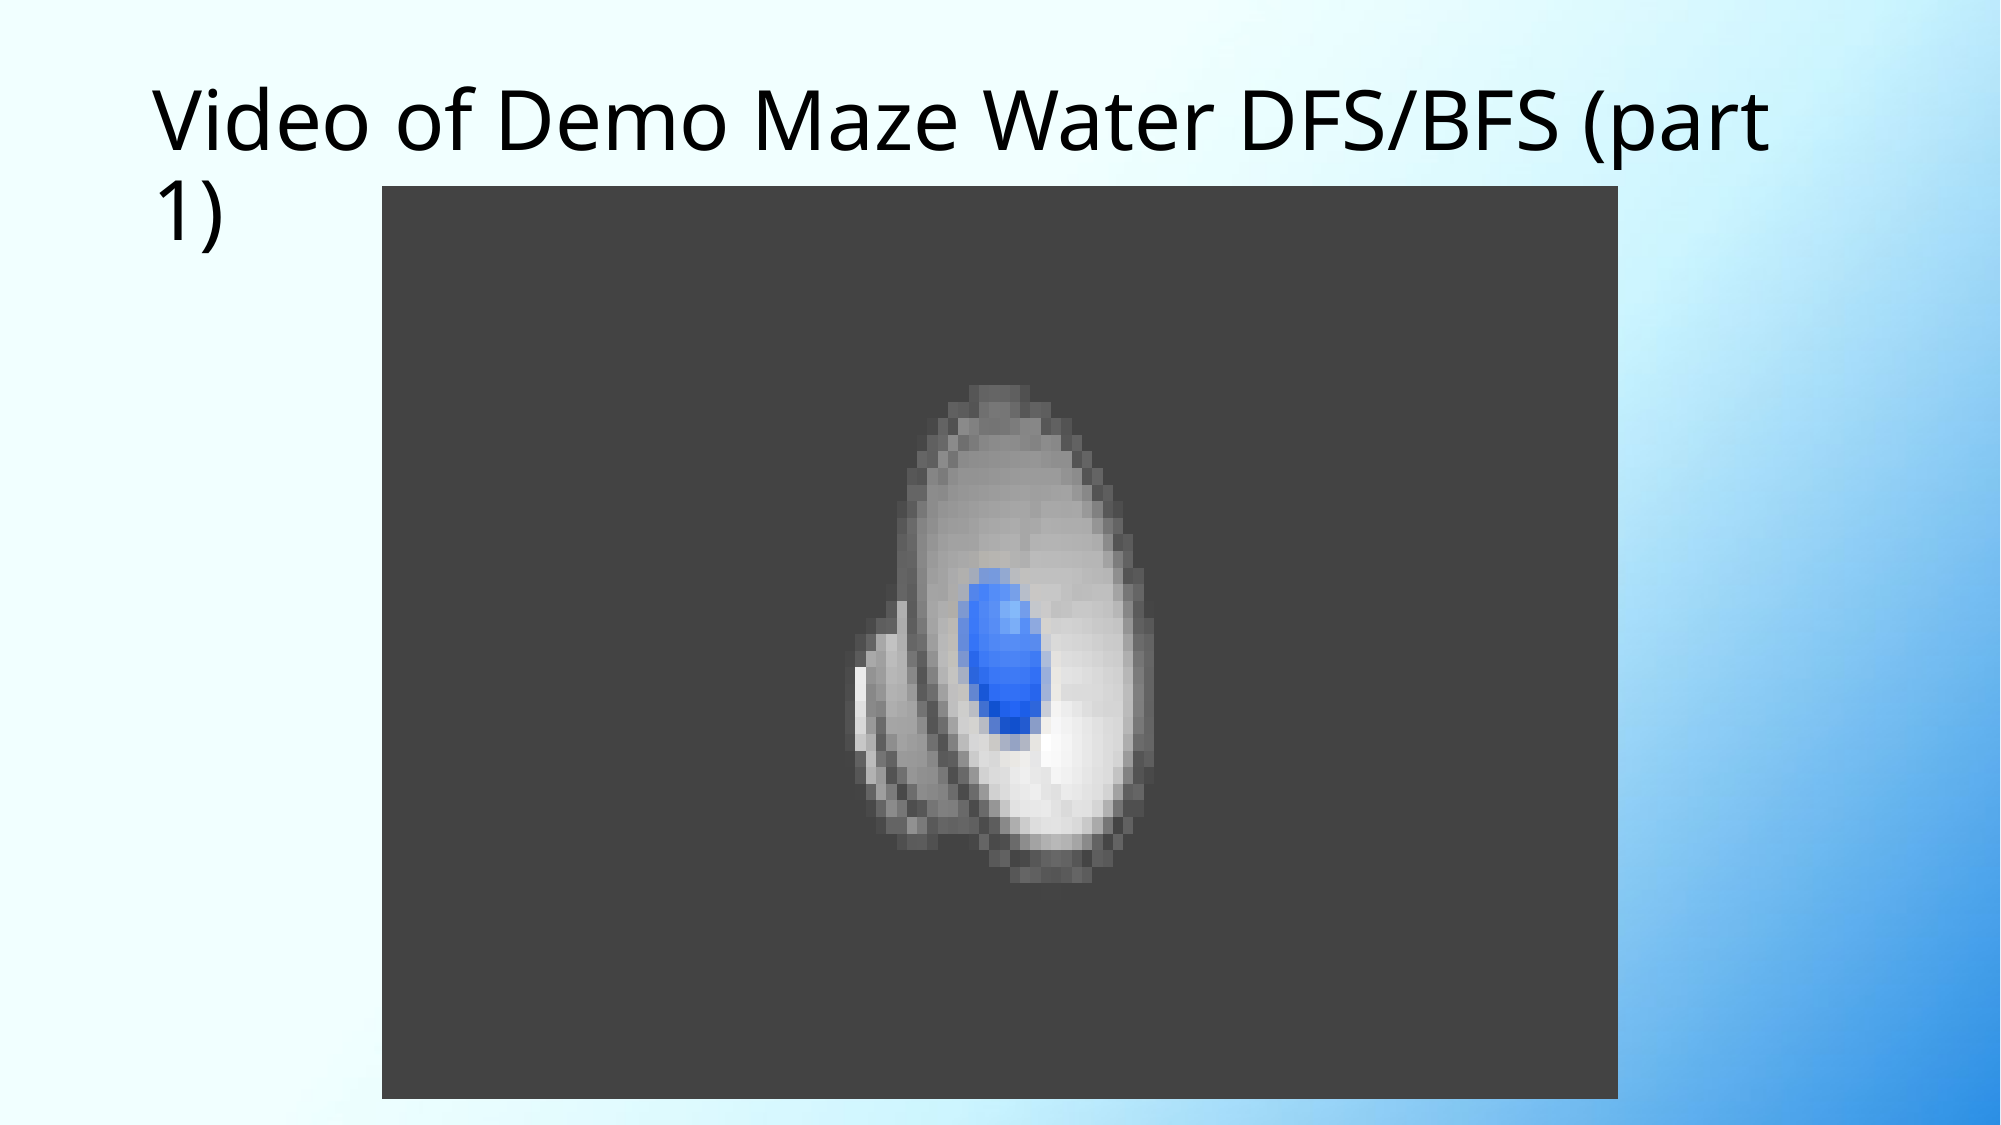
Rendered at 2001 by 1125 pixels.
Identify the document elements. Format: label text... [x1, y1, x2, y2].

title Video of Demo Maze Water DFS/BFS (part 1) [137, 59, 1863, 278]
picture [0, 0, 2001, 1125]
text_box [381, 185, 1619, 1100]
